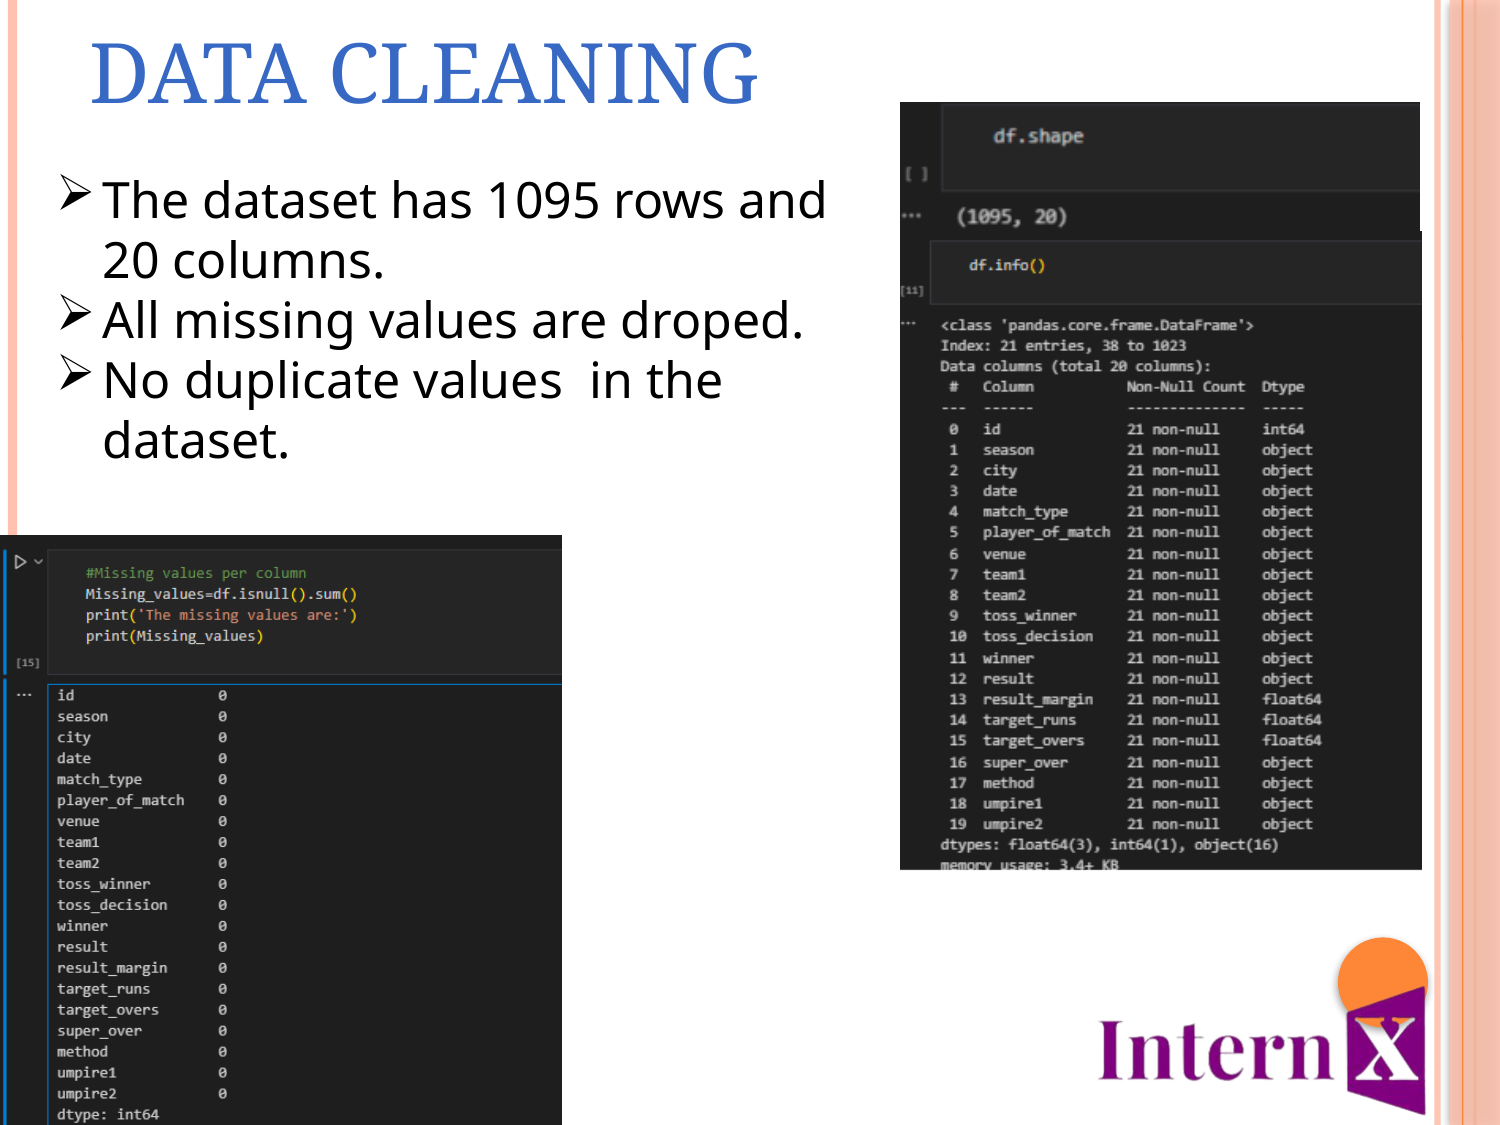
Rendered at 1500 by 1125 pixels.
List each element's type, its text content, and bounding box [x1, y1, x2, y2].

picture [1080, 979, 1455, 1125]
text_box The dataset has 1095 rows and 20 columns. All missing values are droped. No duplicate values in the dataset. [41, 161, 845, 477]
title Data cleaning [75, 0, 1376, 128]
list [0, 535, 563, 1125]
picture [900, 102, 1422, 873]
